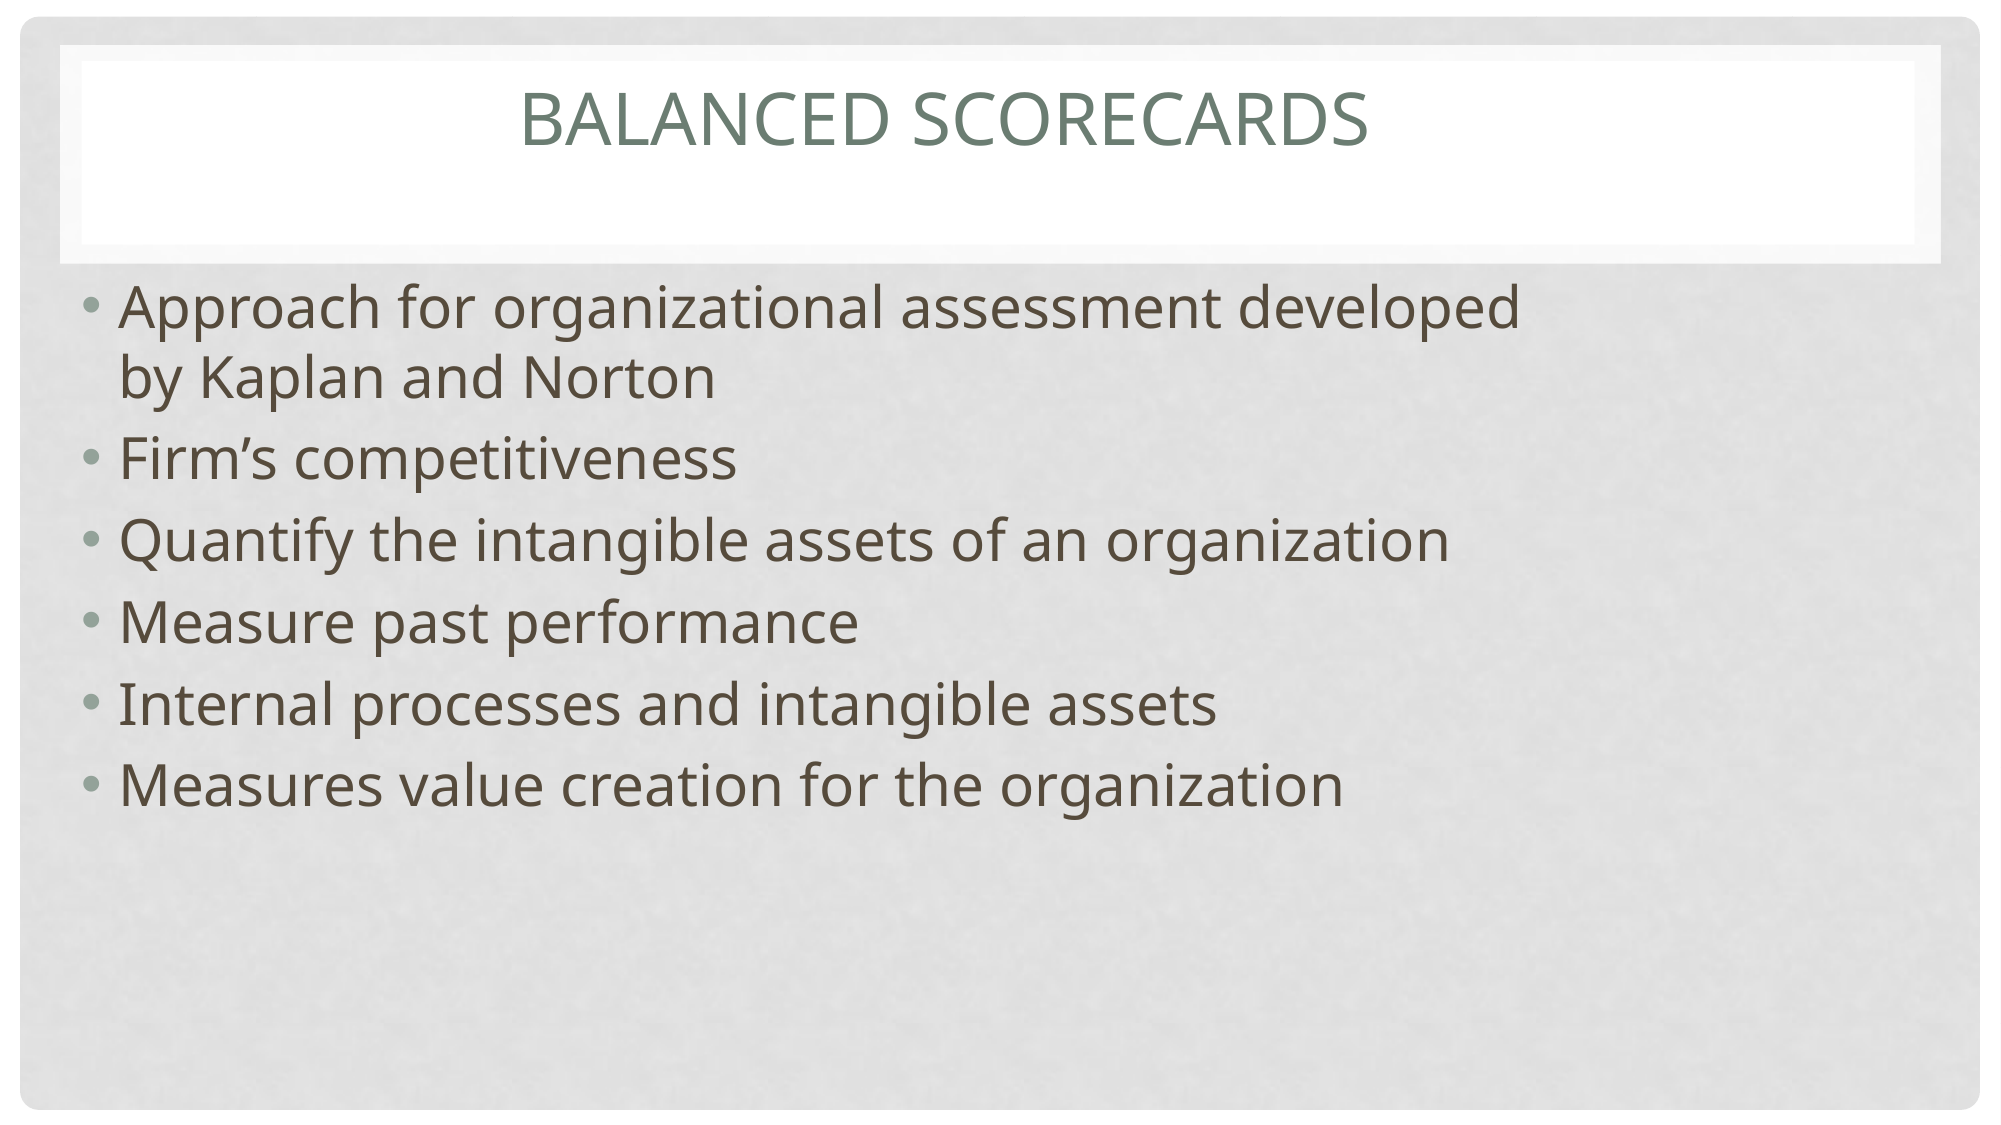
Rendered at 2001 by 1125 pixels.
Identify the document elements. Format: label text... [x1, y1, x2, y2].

list Approach for organizational assessment developed by Kaplan and Norton Firm’s competitiveness Quantify the intangible assets of an organization Measure past performance Internal processes and intangible assets Measures value creation for the organization [47, 262, 1568, 776]
title Balanced Scorecards [324, 24, 1565, 208]
